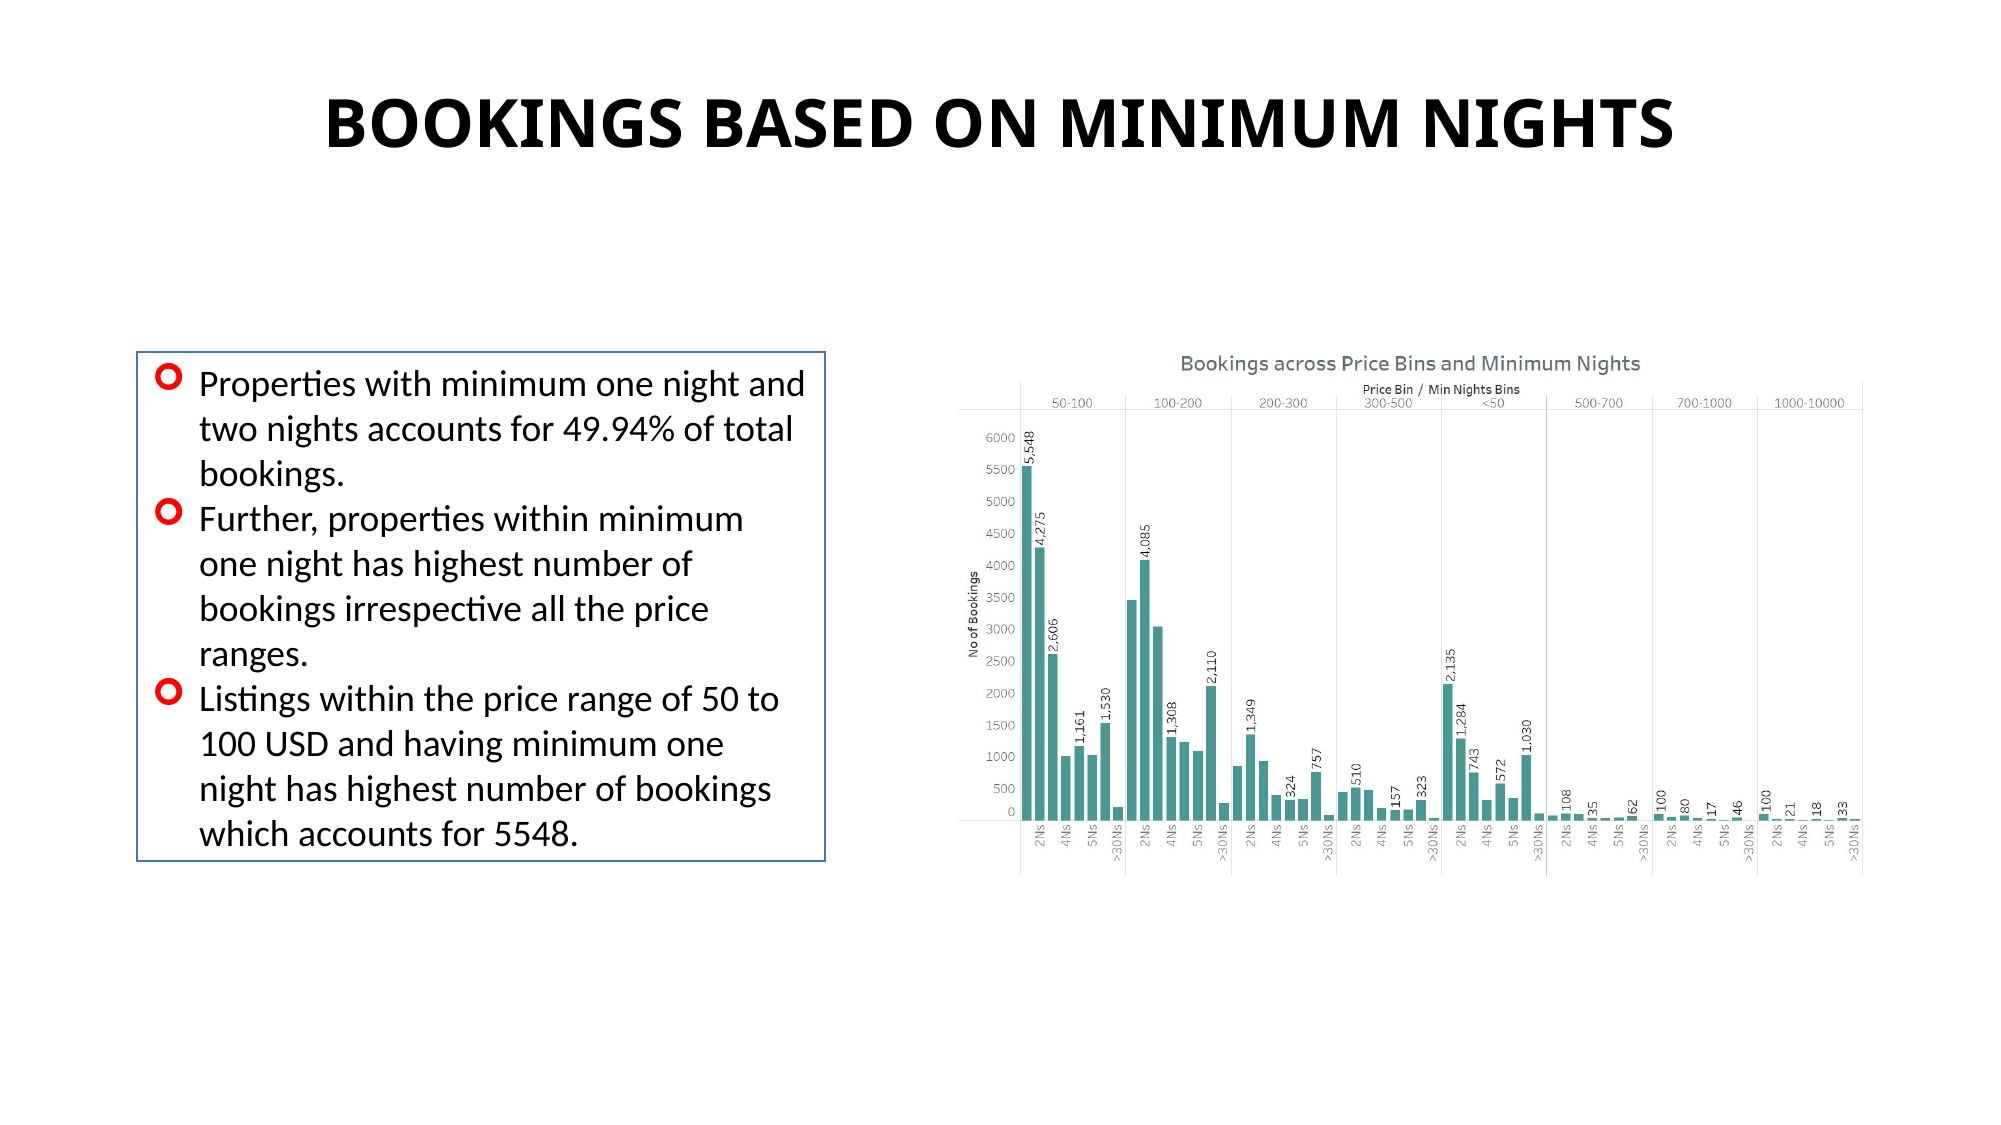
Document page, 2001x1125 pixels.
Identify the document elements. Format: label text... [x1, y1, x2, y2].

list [954, 343, 1865, 876]
title BOOKINGS BASED ON MINIMUM NIGHTS [137, 59, 1863, 193]
text_box Properties with minimum one night and two nights accounts for 49.94% of total bookings. Further, properties within minimum one night has highest number of bookings irrespective all the price ranges. Listings within the price range of 50 to 100 USD and having minimum one night has highest number of bookings which accounts for 5548. [136, 351, 826, 862]
